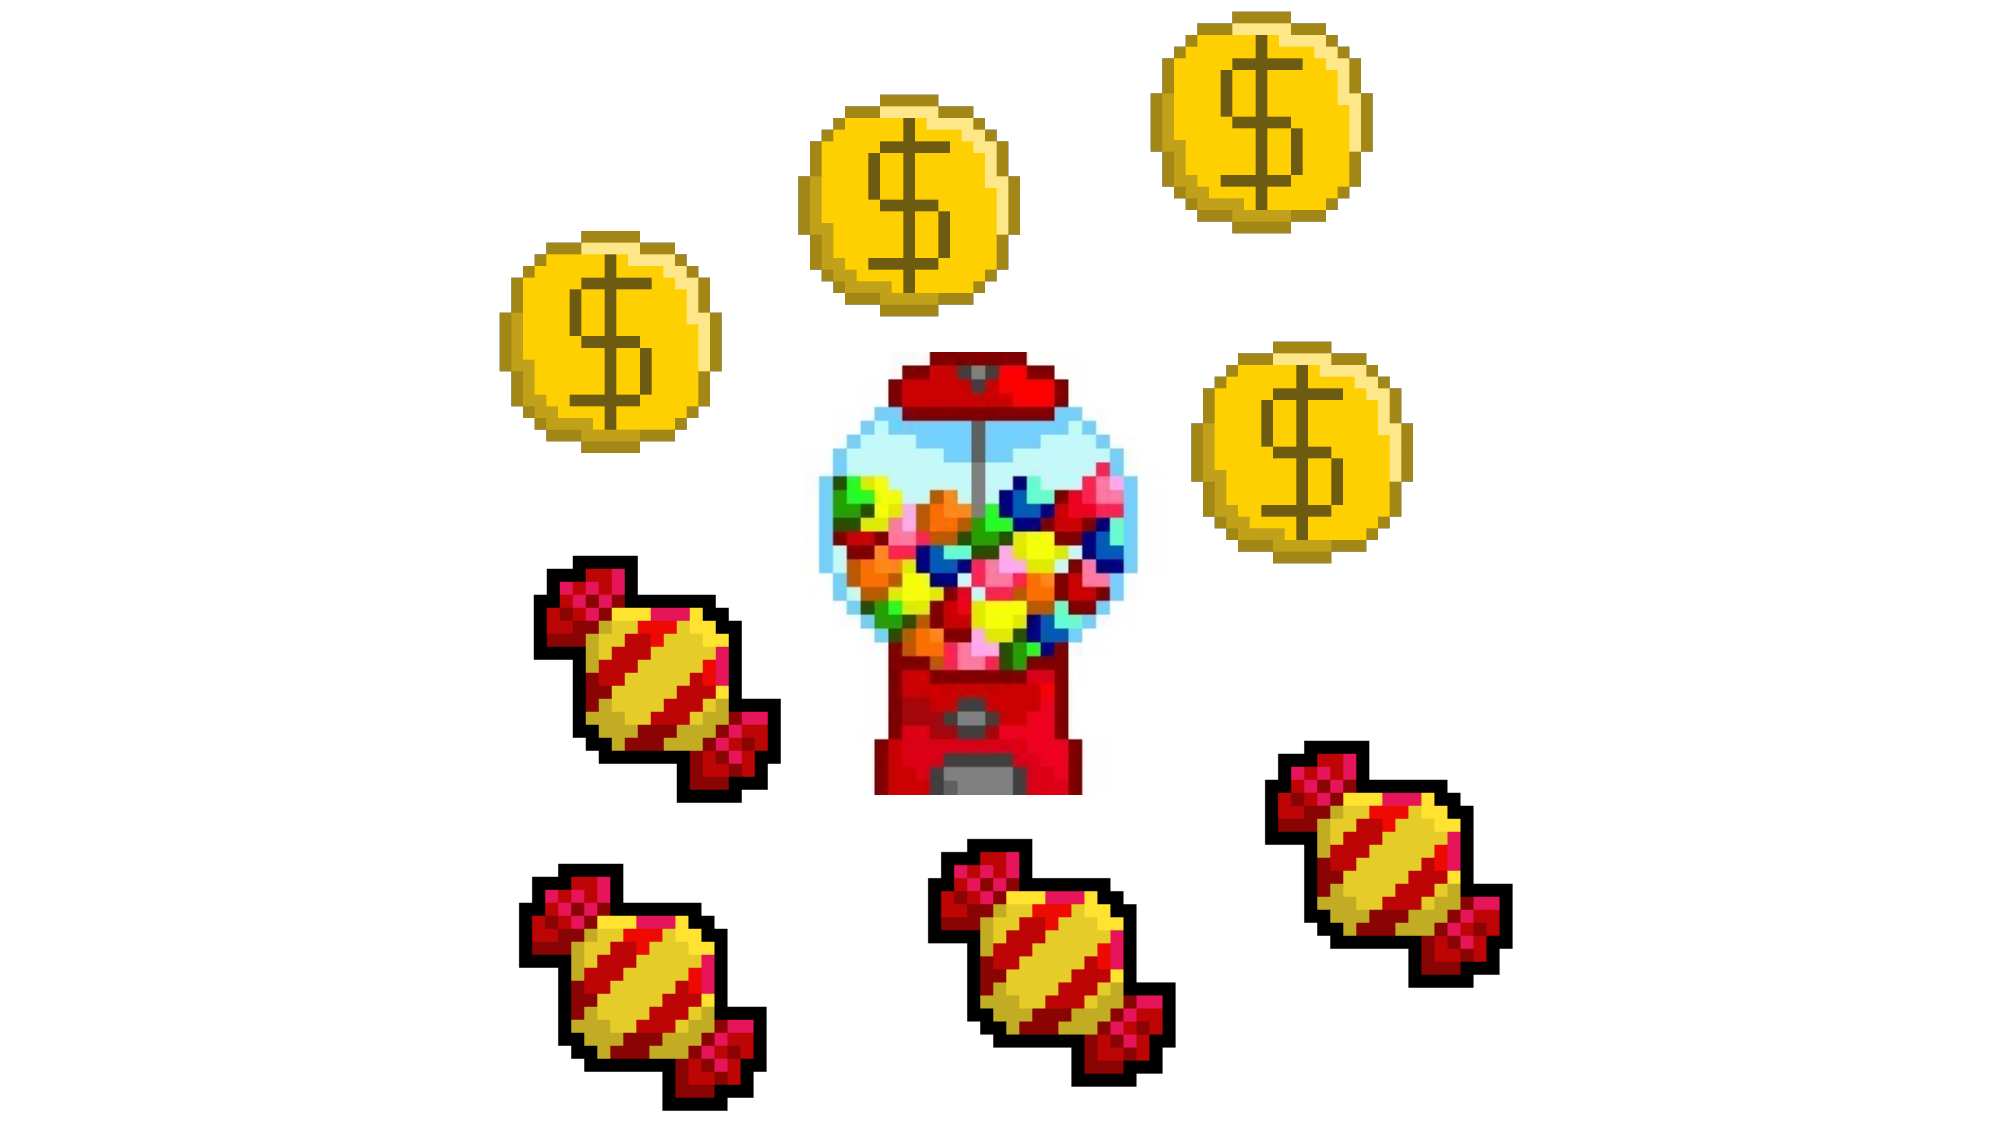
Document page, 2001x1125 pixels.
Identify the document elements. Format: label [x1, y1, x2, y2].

picture [441, 0, 1604, 1125]
